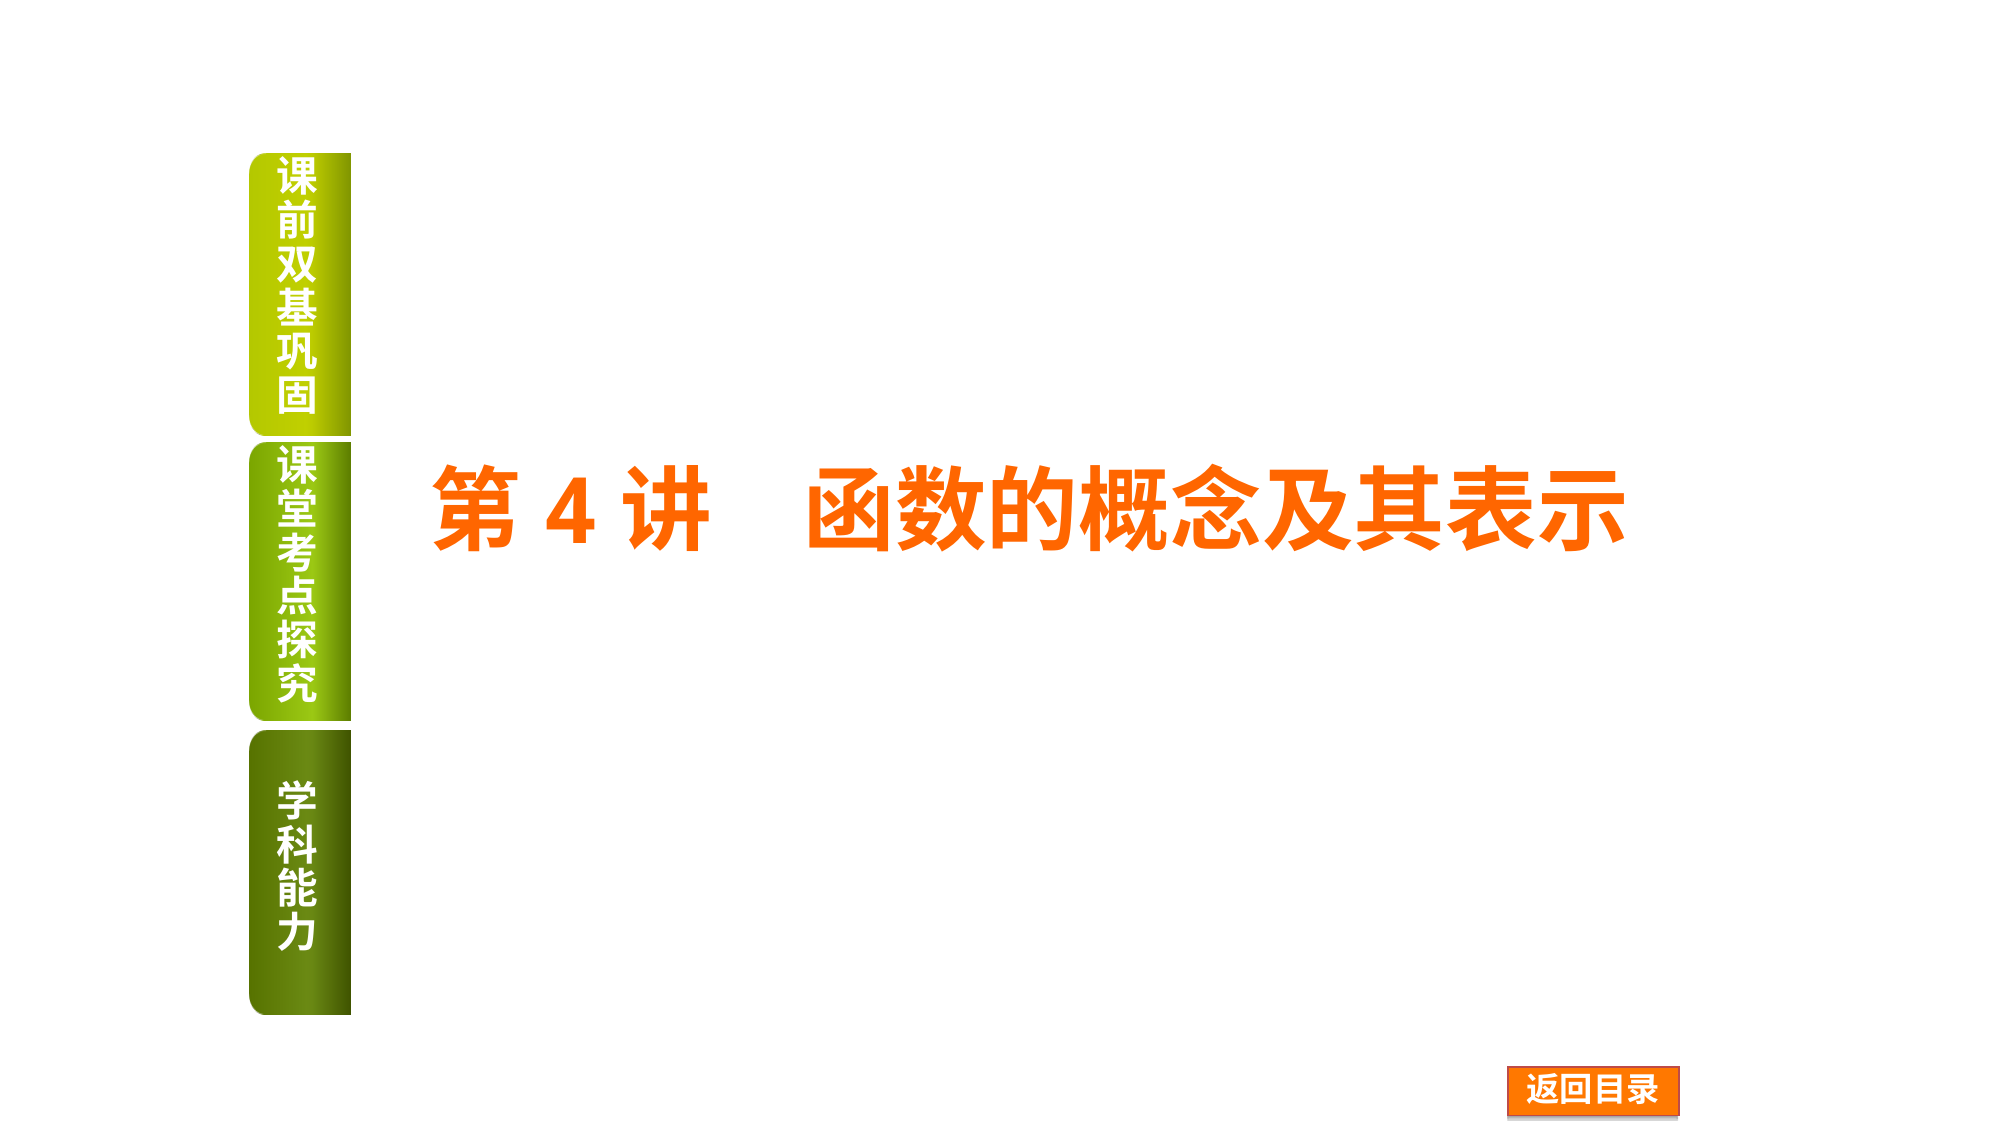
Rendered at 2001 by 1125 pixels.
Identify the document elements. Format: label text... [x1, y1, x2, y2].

text_box 返回目录 [1507, 1066, 1679, 1116]
text_box 第4讲 函数的概念及其表示 [397, 444, 1662, 569]
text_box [249, 730, 351, 1064]
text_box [249, 437, 351, 722]
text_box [249, 148, 351, 437]
